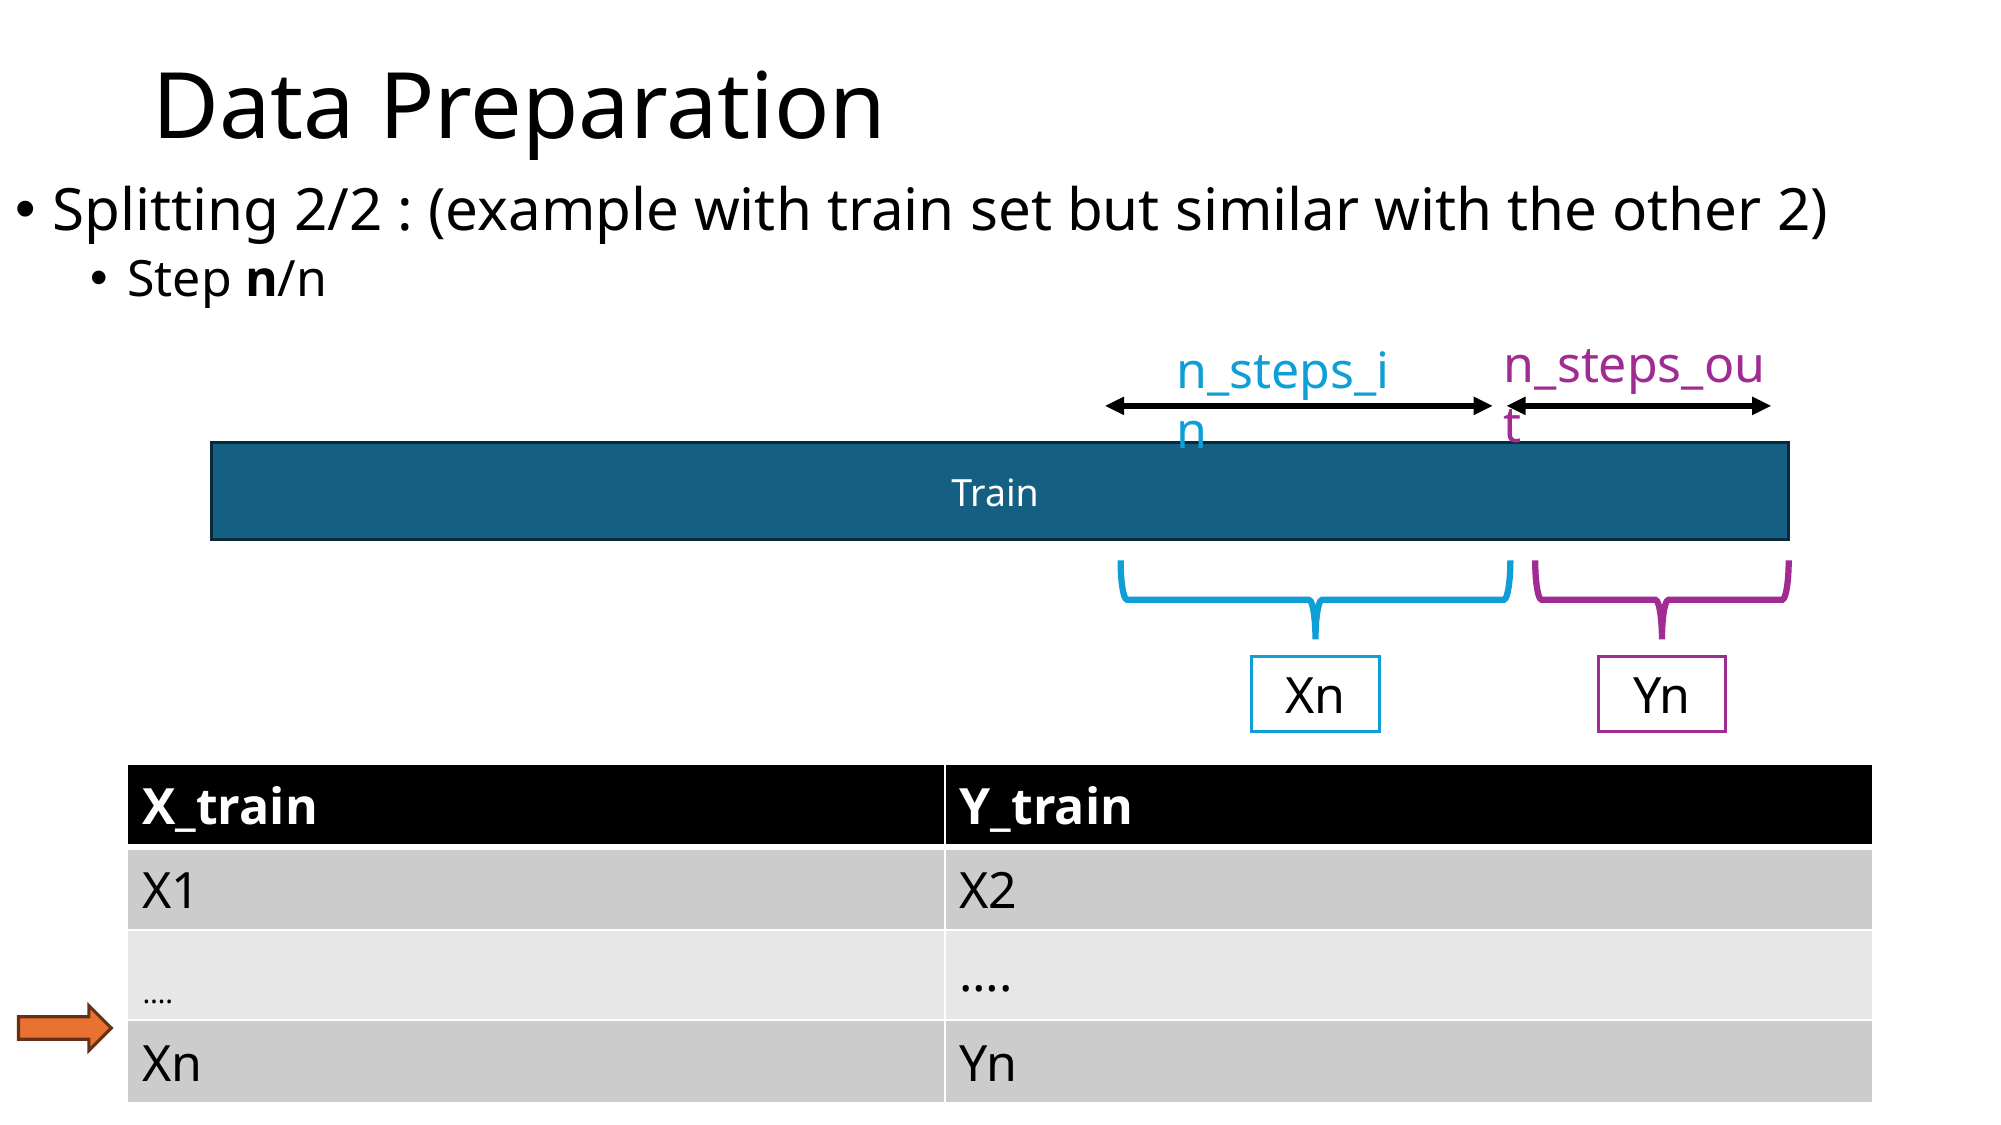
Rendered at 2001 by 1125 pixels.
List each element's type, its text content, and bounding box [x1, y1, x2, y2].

text_box n_steps_in [1161, 330, 1436, 405]
text_box n_steps_out [1488, 325, 1789, 460]
text_box Train [210, 441, 1790, 541]
table_cell X2 [946, 850, 1872, 929]
table_cell …. [128, 931, 944, 1019]
text_box Yn [1597, 655, 1727, 733]
table_cell …. [946, 931, 1872, 1019]
table_cell X1 [128, 850, 944, 929]
table_header Y_train [946, 765, 1872, 844]
text_box [1533, 560, 1791, 640]
table_header X_train [128, 765, 944, 844]
table_cell Yn [946, 1021, 1872, 1102]
text_box [1119, 560, 1512, 640]
text_box [16, 1001, 114, 1055]
text_box n_steps_in [1161, 407, 1436, 466]
table_cell Xn [128, 1021, 944, 1102]
list Splitting 2/2 : (example with train set but similar with the other 2) Step n/n [0, 172, 2000, 357]
title Data Preparation [137, 0, 1863, 172]
text_box Xn [1250, 655, 1381, 733]
